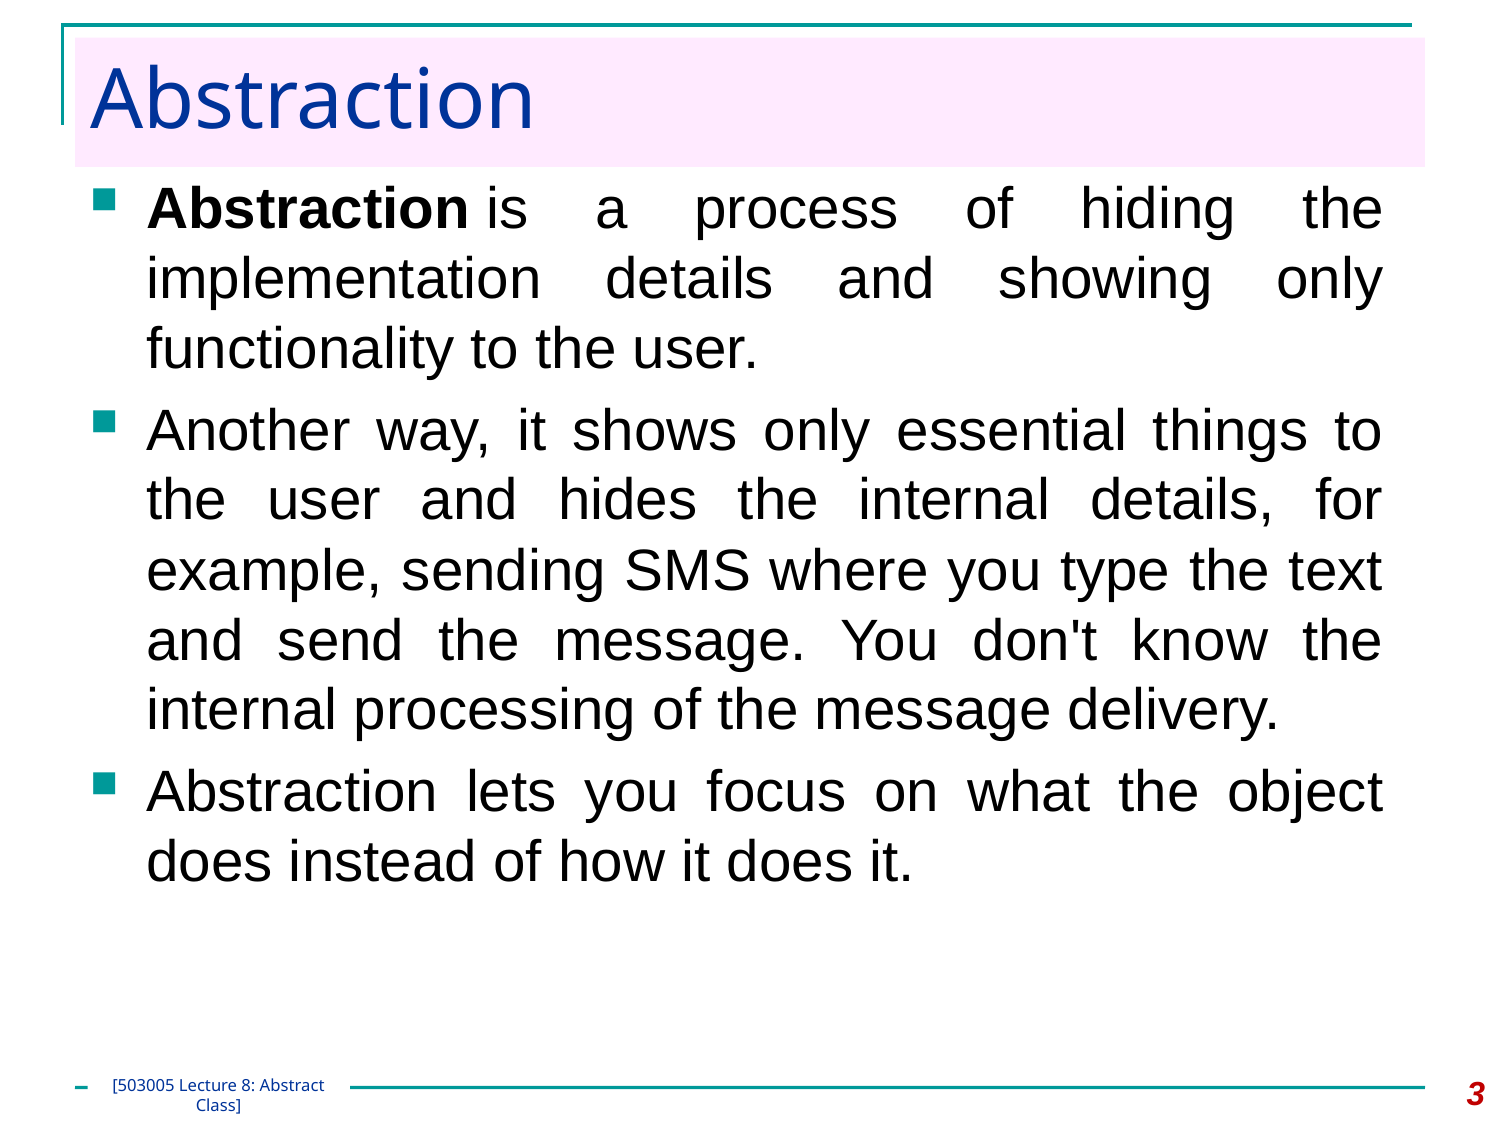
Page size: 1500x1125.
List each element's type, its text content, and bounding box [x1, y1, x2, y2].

title Abstraction [74, 37, 1426, 168]
list Abstraction is a process of hiding the implementation details and showing only functionality to the user. Another way, it shows only essential things to the user and hides the internal details, for example, sending SMS where you type the text and send the message. You don't know the internal processing of the message delivery. Abstraction lets you focus on what the object does instead of how it does it. [74, 162, 1401, 1051]
text_box [503005 Lecture 8: Abstract Class] [87, 1074, 350, 1100]
slide_number 3 [1400, 1065, 1500, 1125]
